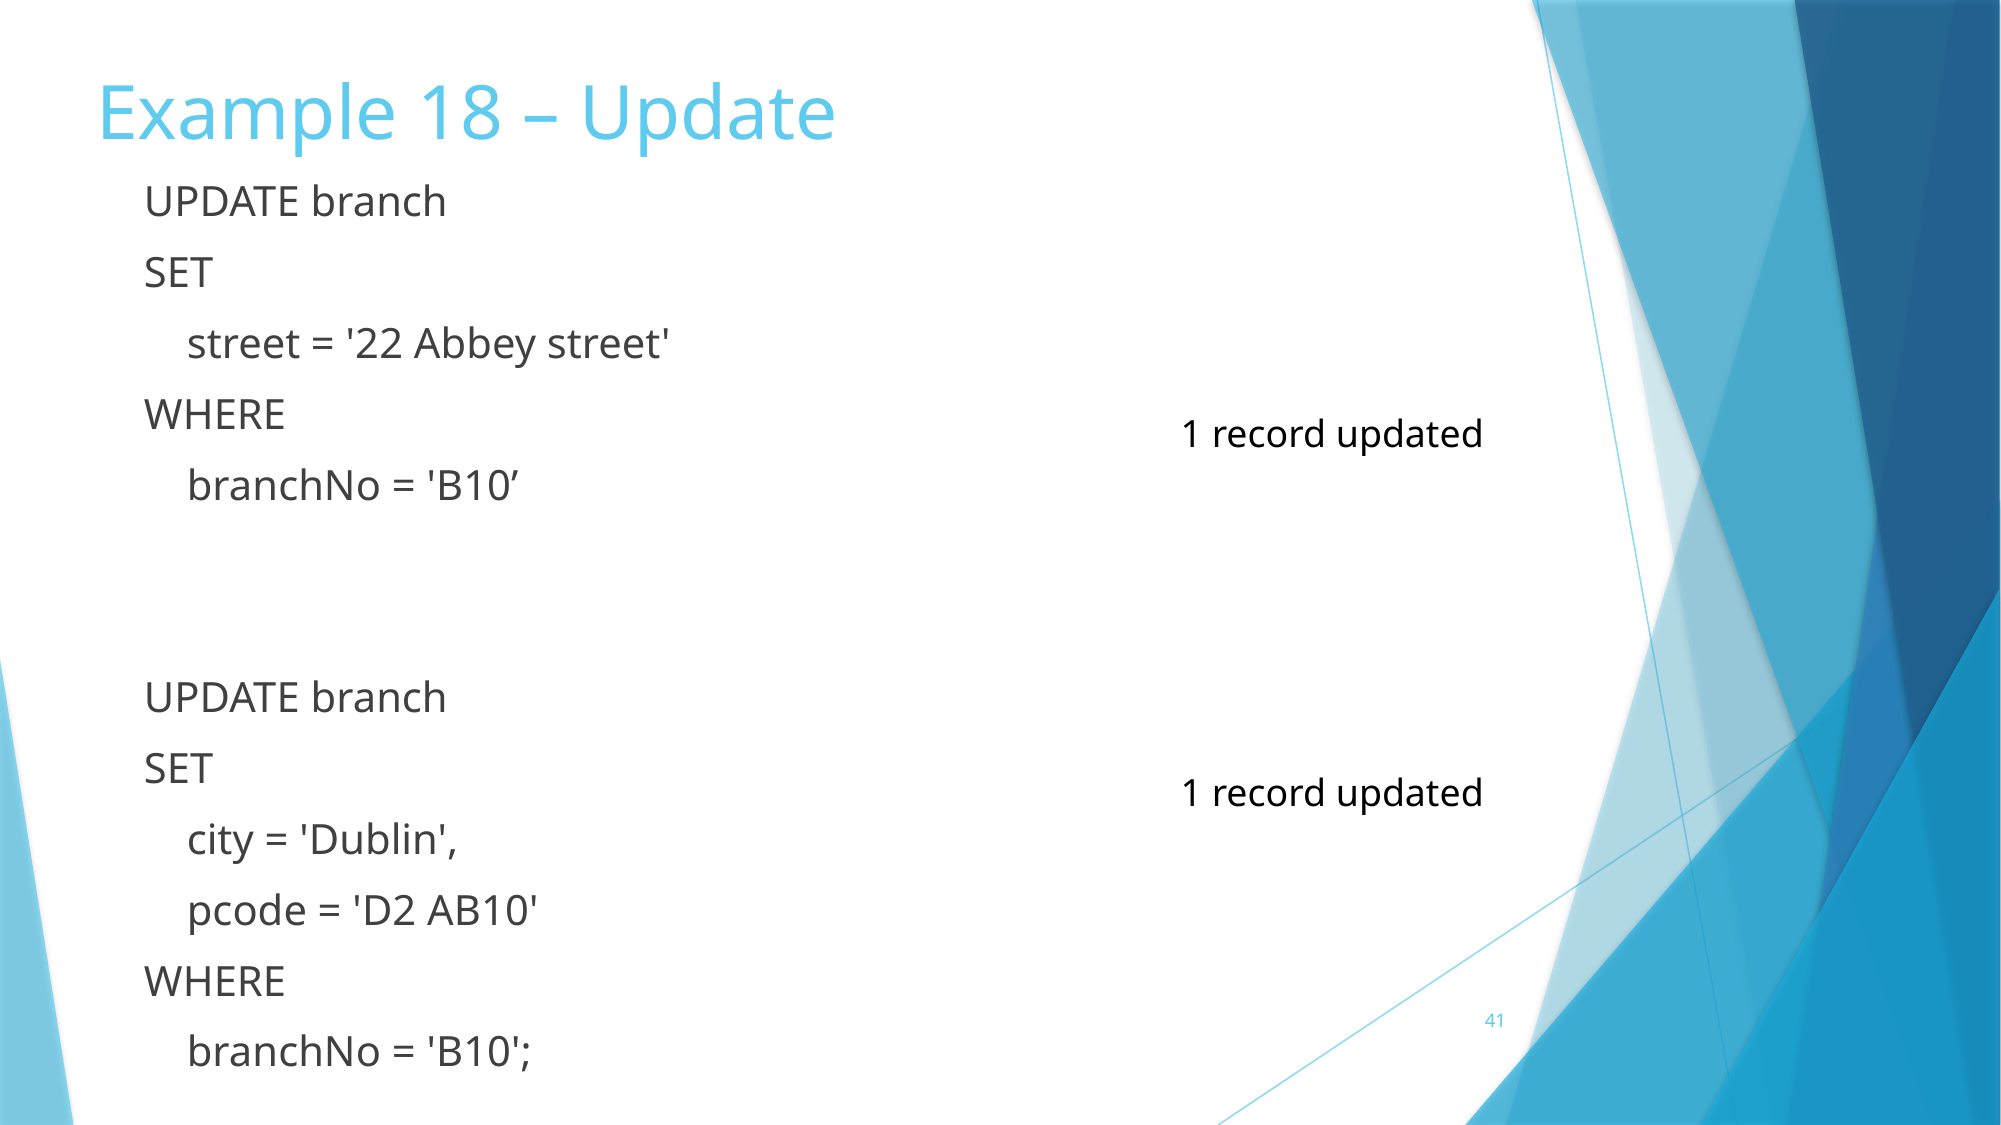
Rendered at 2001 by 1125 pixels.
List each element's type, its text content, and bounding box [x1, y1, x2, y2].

slide_number 41 [1409, 991, 1522, 1051]
title Example 18 – Update [81, 56, 1918, 204]
text_box 1 record updated [1165, 402, 1657, 462]
list UPDATE branch SET street = '22 Abbey street' WHERE branchNo = 'B10’ UPDATE branch SET city = 'Dublin', pcode = 'D2 AB10' WHERE branchNo = 'B10'; [128, 167, 1540, 804]
text_box 1 record updated [1165, 761, 1657, 821]
